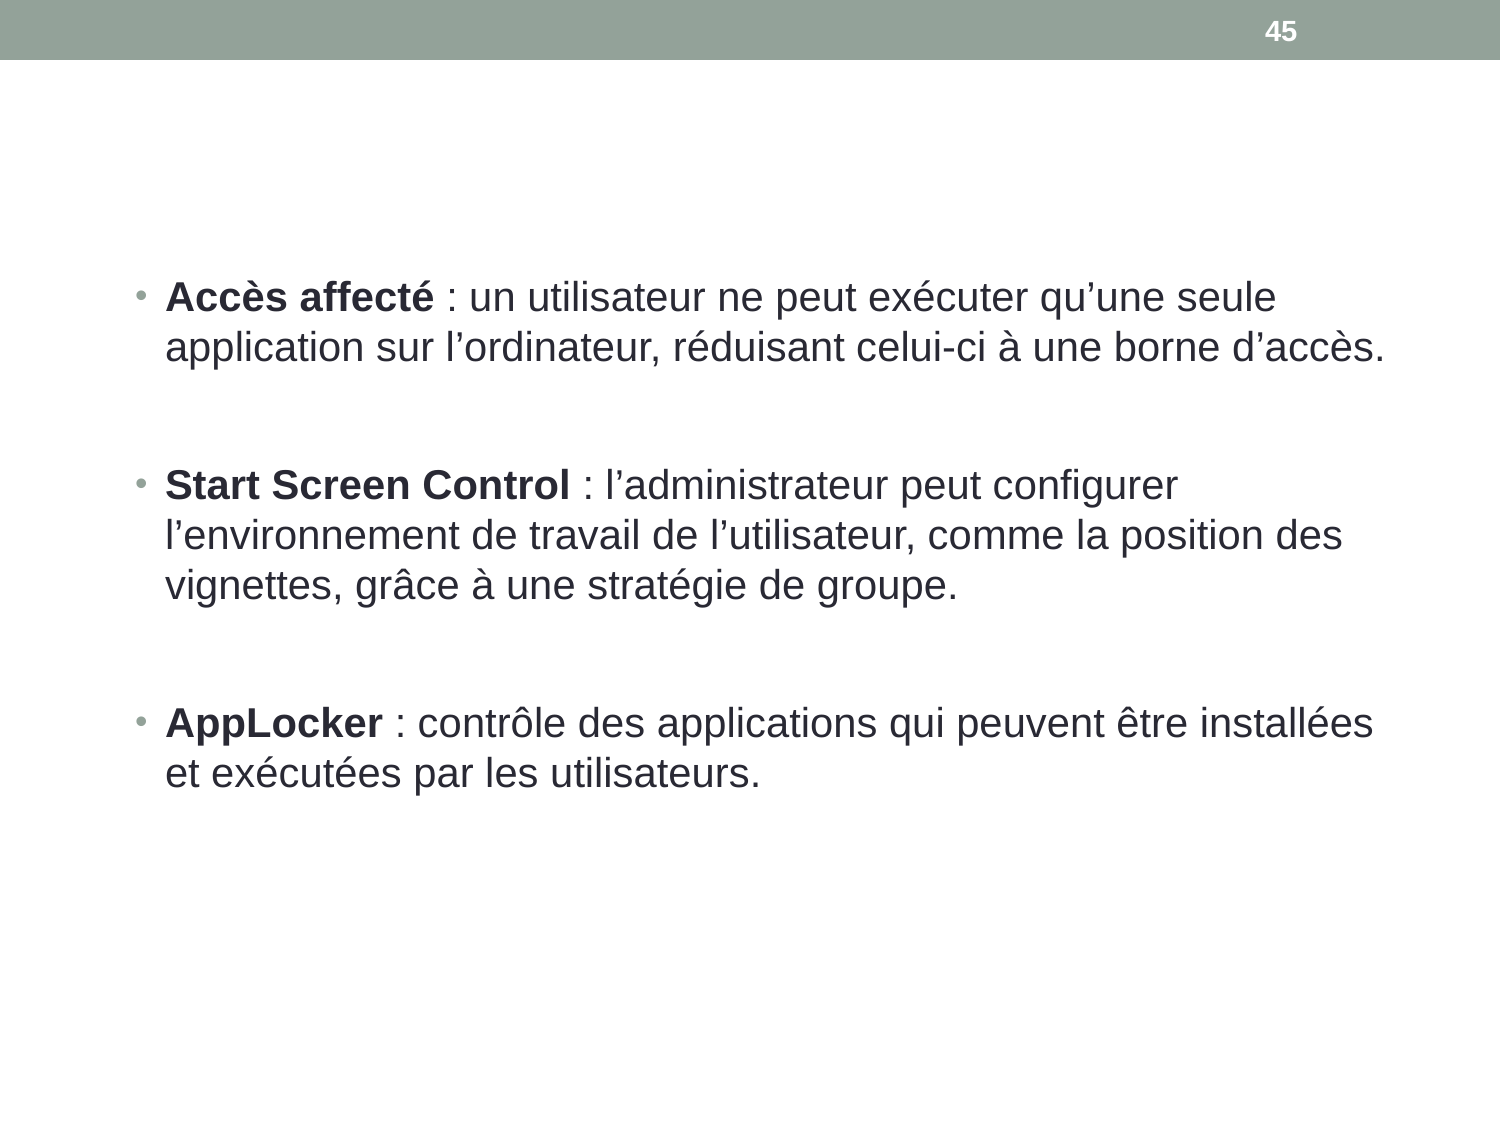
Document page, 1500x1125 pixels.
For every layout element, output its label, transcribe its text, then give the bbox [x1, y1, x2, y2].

list Accès affecté : un utilisateur ne peut exécuter qu’une seule application sur l’ordinateur, réduisant celui-ci à une borne d’accès. Start Screen Control : l’administrateur peut configurer l’environnement de travail de l’utilisateur, comme la position des vignettes, grâce à une stratégie de groupe. AppLocker : contrôle des applications qui peuvent être installées et exécutées par les utilisateurs. [75, 262, 1425, 1063]
slide_number 45 [1250, 3, 1425, 57]
